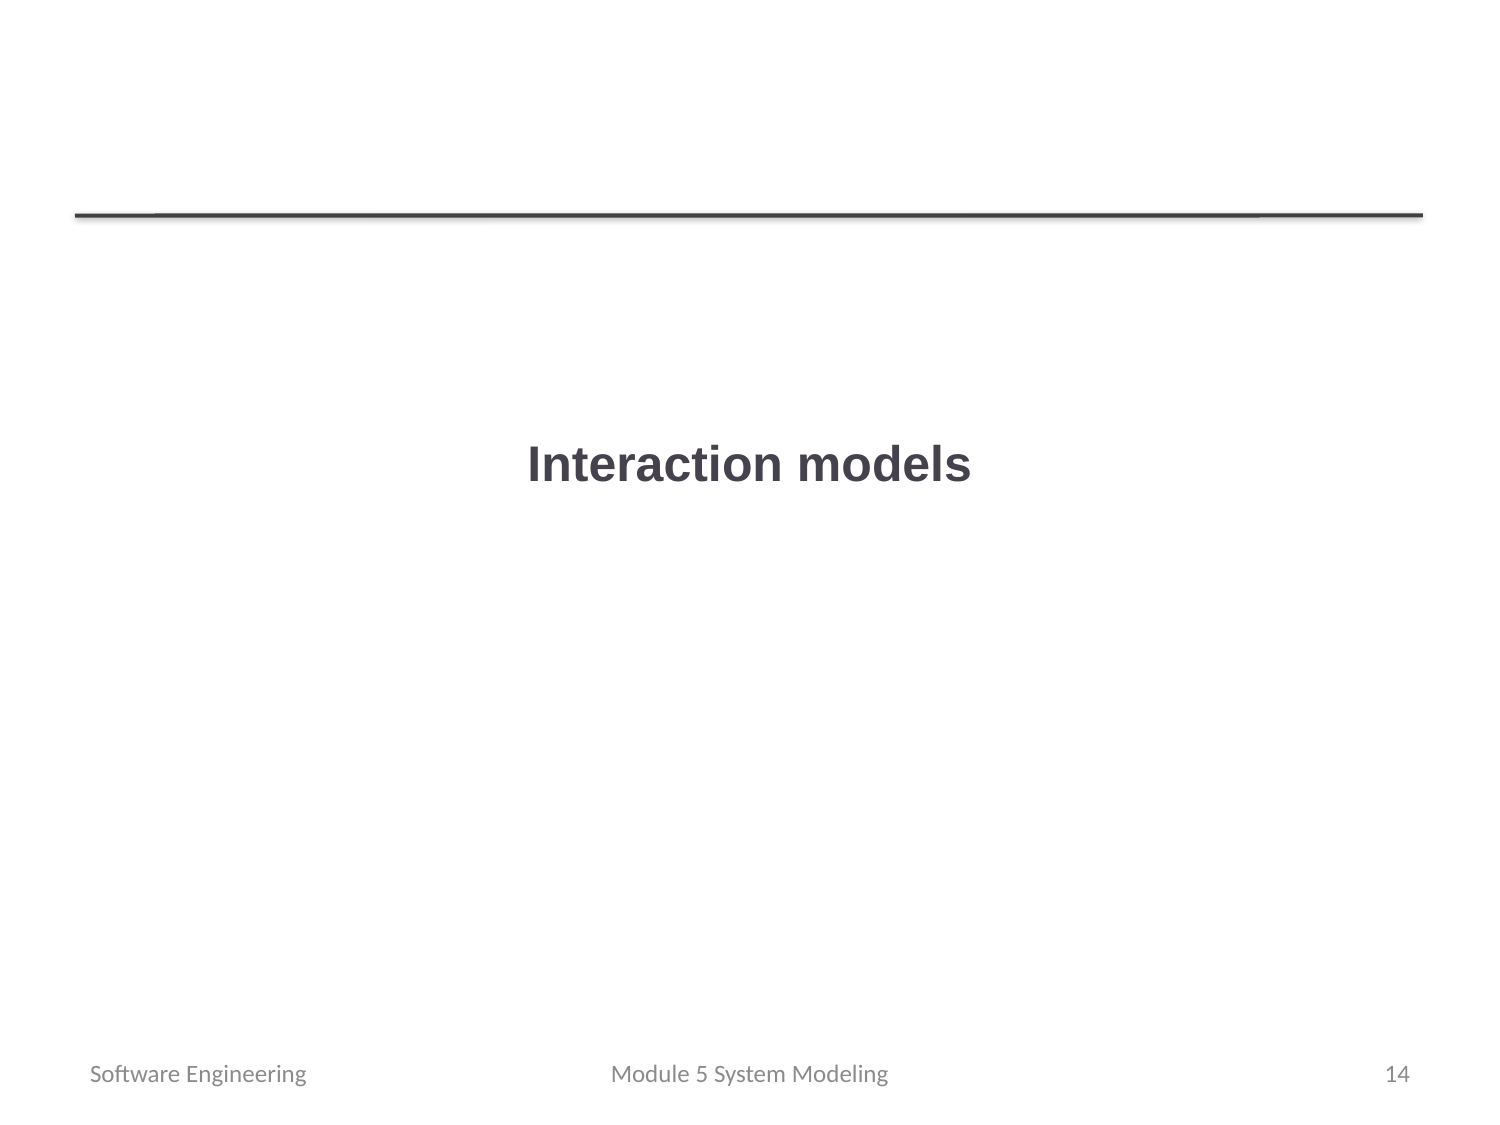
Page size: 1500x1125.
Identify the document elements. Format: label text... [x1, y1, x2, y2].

slide_number Software Engineering [75, 1042, 425, 1103]
footer Module 5 System Modeling [512, 1042, 988, 1103]
title Interaction models [74, 367, 1426, 556]
slide_number 14 [1074, 1042, 1425, 1103]
